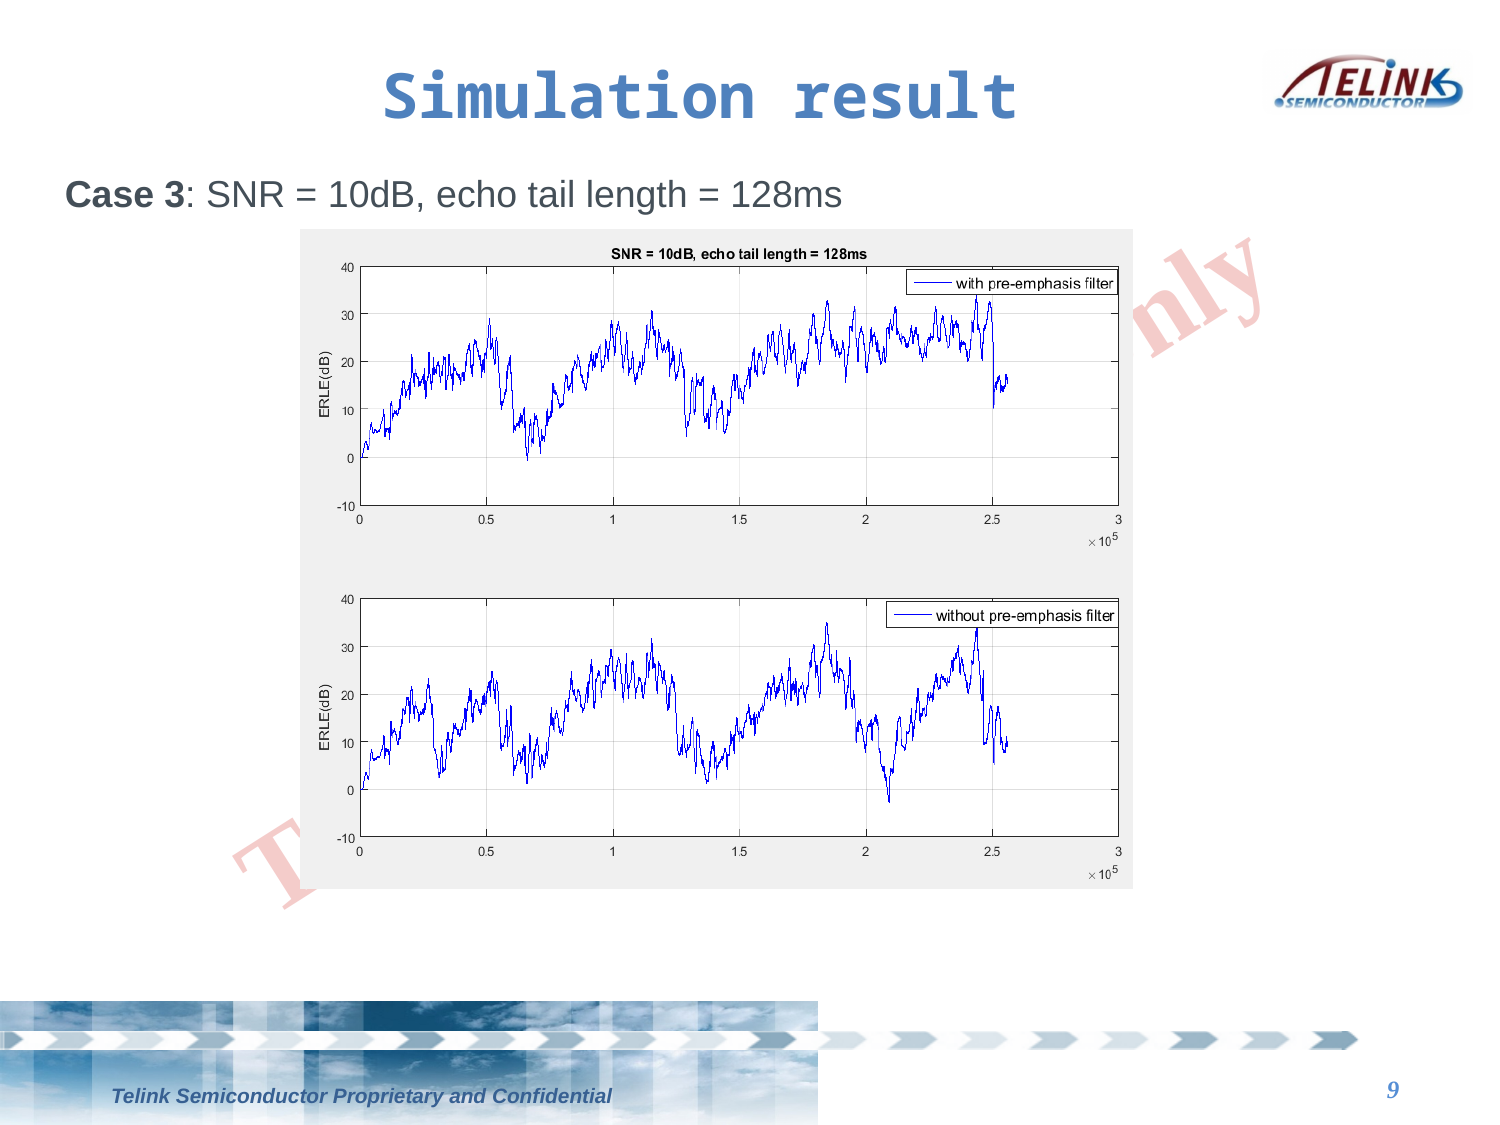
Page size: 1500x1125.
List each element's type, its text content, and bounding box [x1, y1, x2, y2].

picture [0, 1001, 1364, 1125]
title Simulation result [62, 24, 1338, 162]
picture [299, 229, 1133, 890]
picture [1338, 66, 1458, 99]
list Case 3: SNR = 10dB, echo tail length = 128ms [50, 162, 1425, 913]
